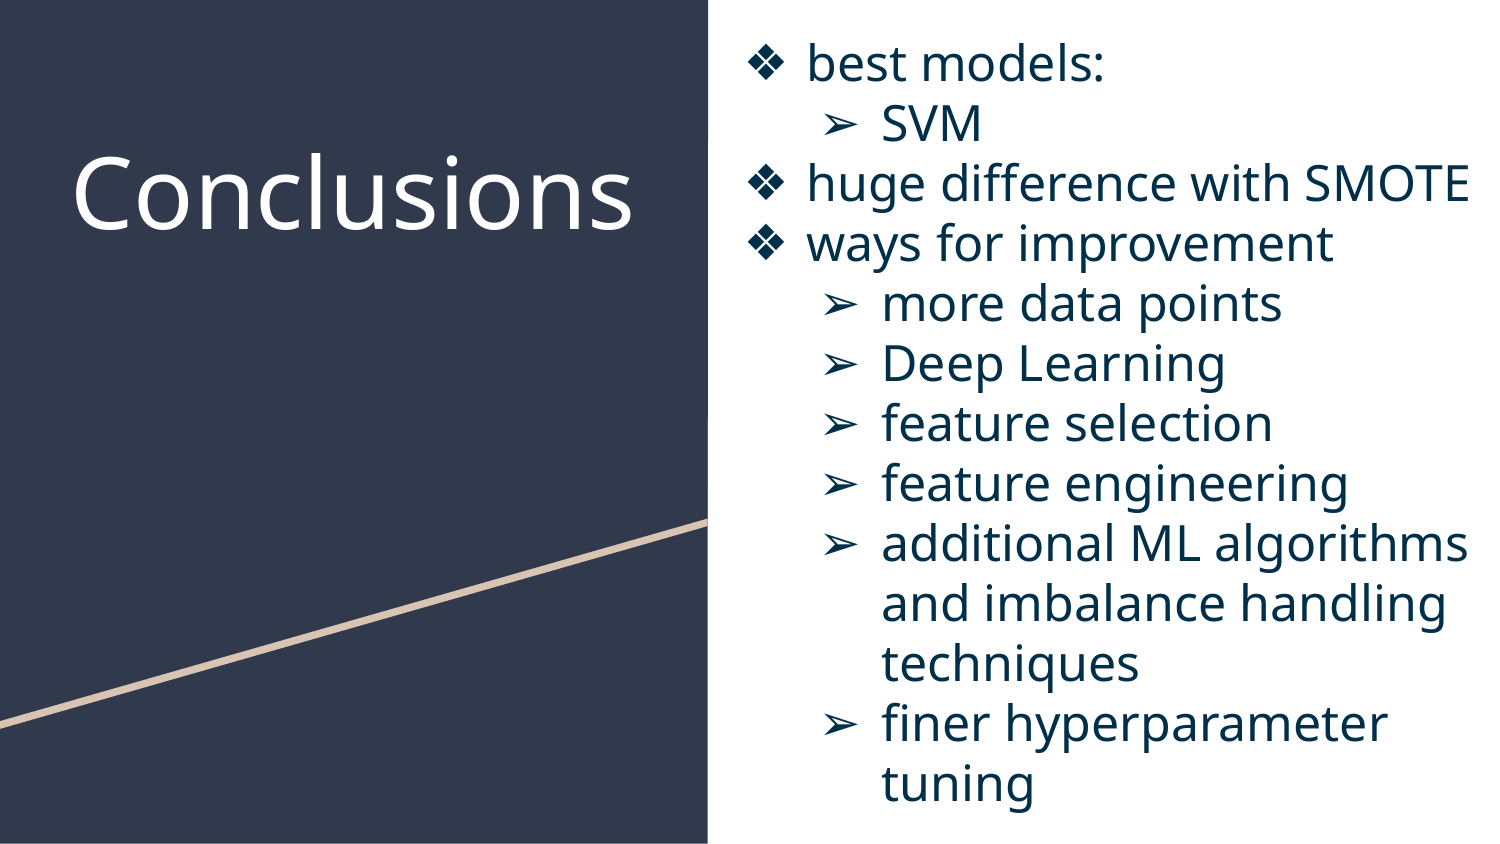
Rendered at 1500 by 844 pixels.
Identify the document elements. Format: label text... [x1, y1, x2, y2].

list best models: SVM huge difference with SMOTE ways for improvement more data points Deep Learning feature selection feature engineering additional ML algorithms and imbalance handling techniques finer hyperparameter tuning [716, 16, 1487, 823]
title Conclusions [0, 114, 707, 246]
